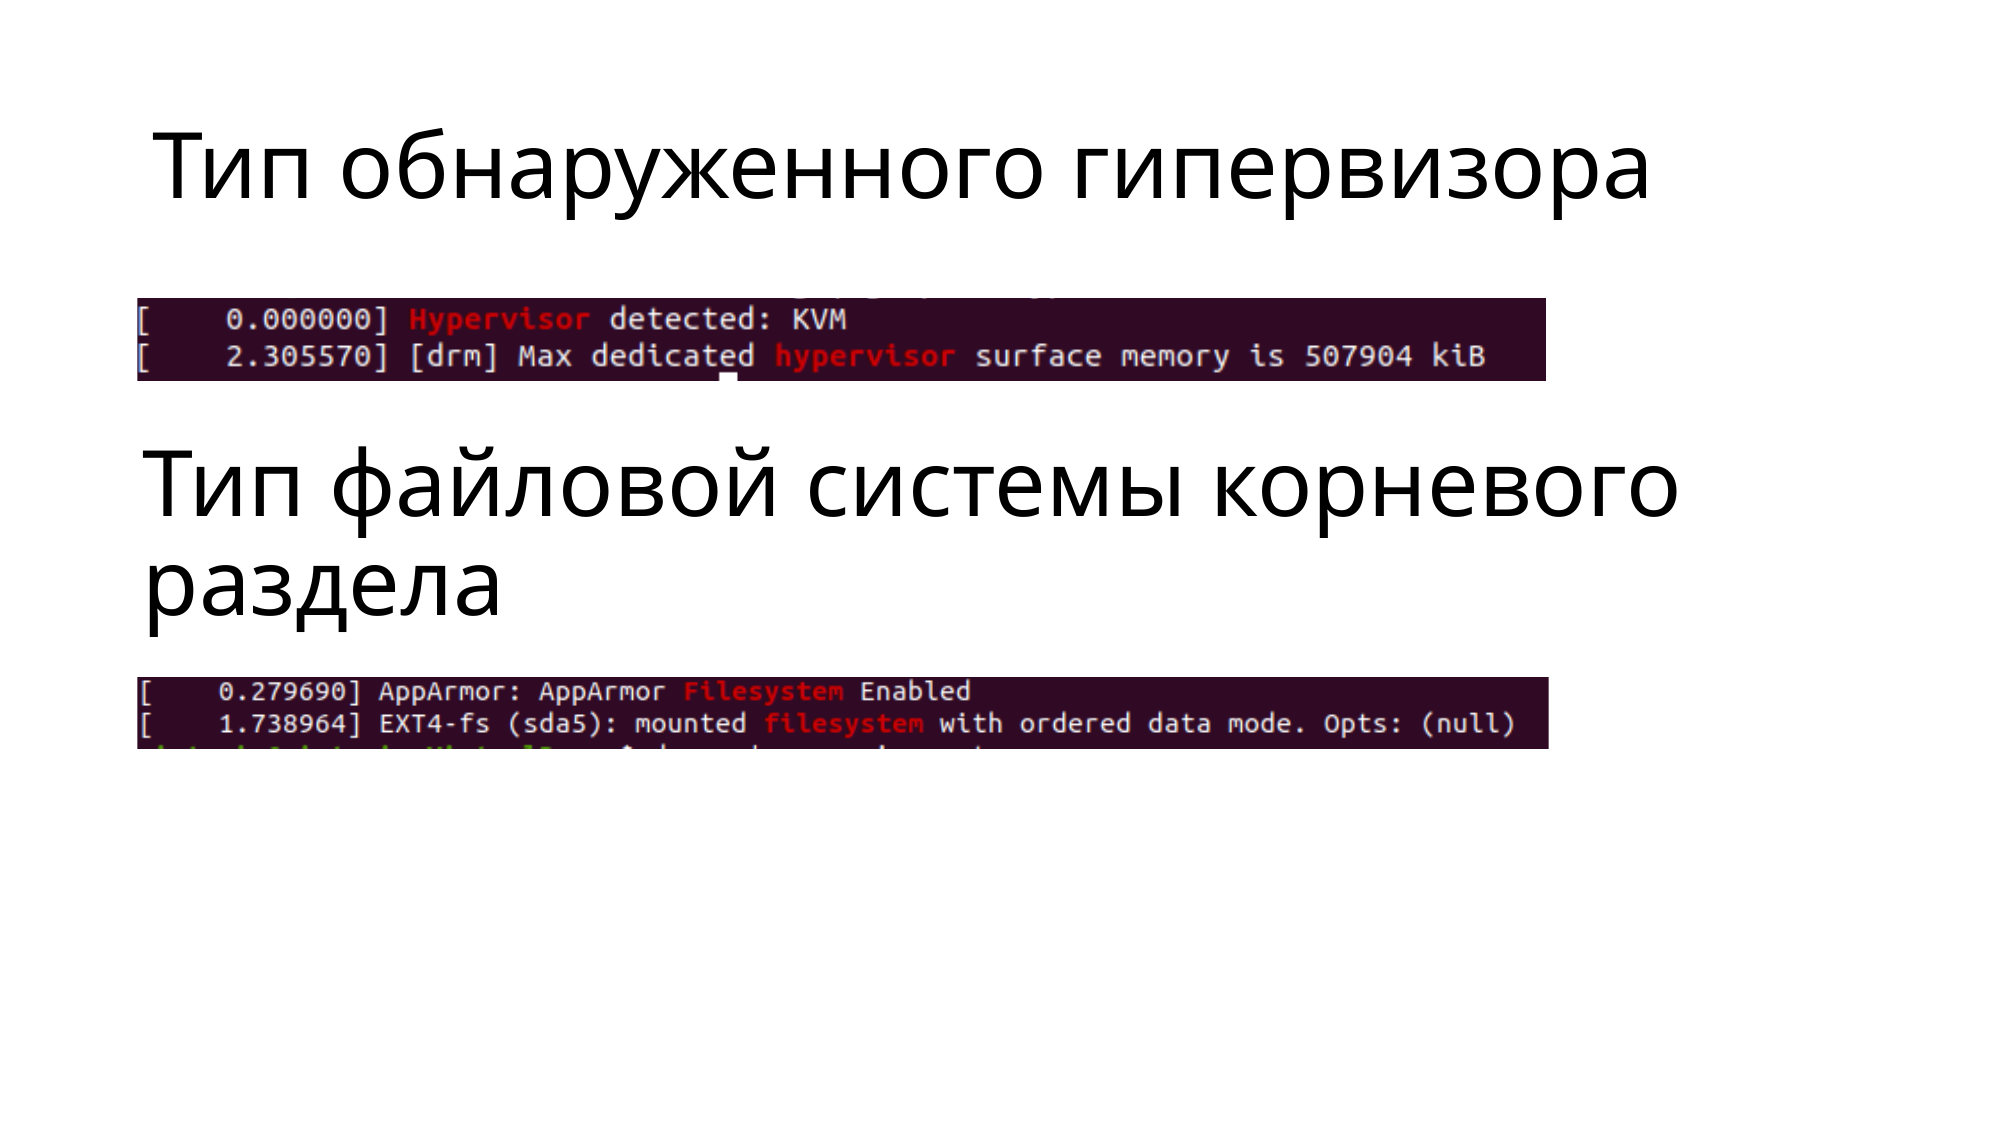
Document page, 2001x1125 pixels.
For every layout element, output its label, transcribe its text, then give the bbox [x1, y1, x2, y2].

picture [137, 298, 1546, 381]
text_box Тип файловой системы корневого раздела [127, 427, 1853, 646]
title Тип обнаруженного гипервизора [137, 59, 1863, 278]
picture [137, 677, 1549, 749]
